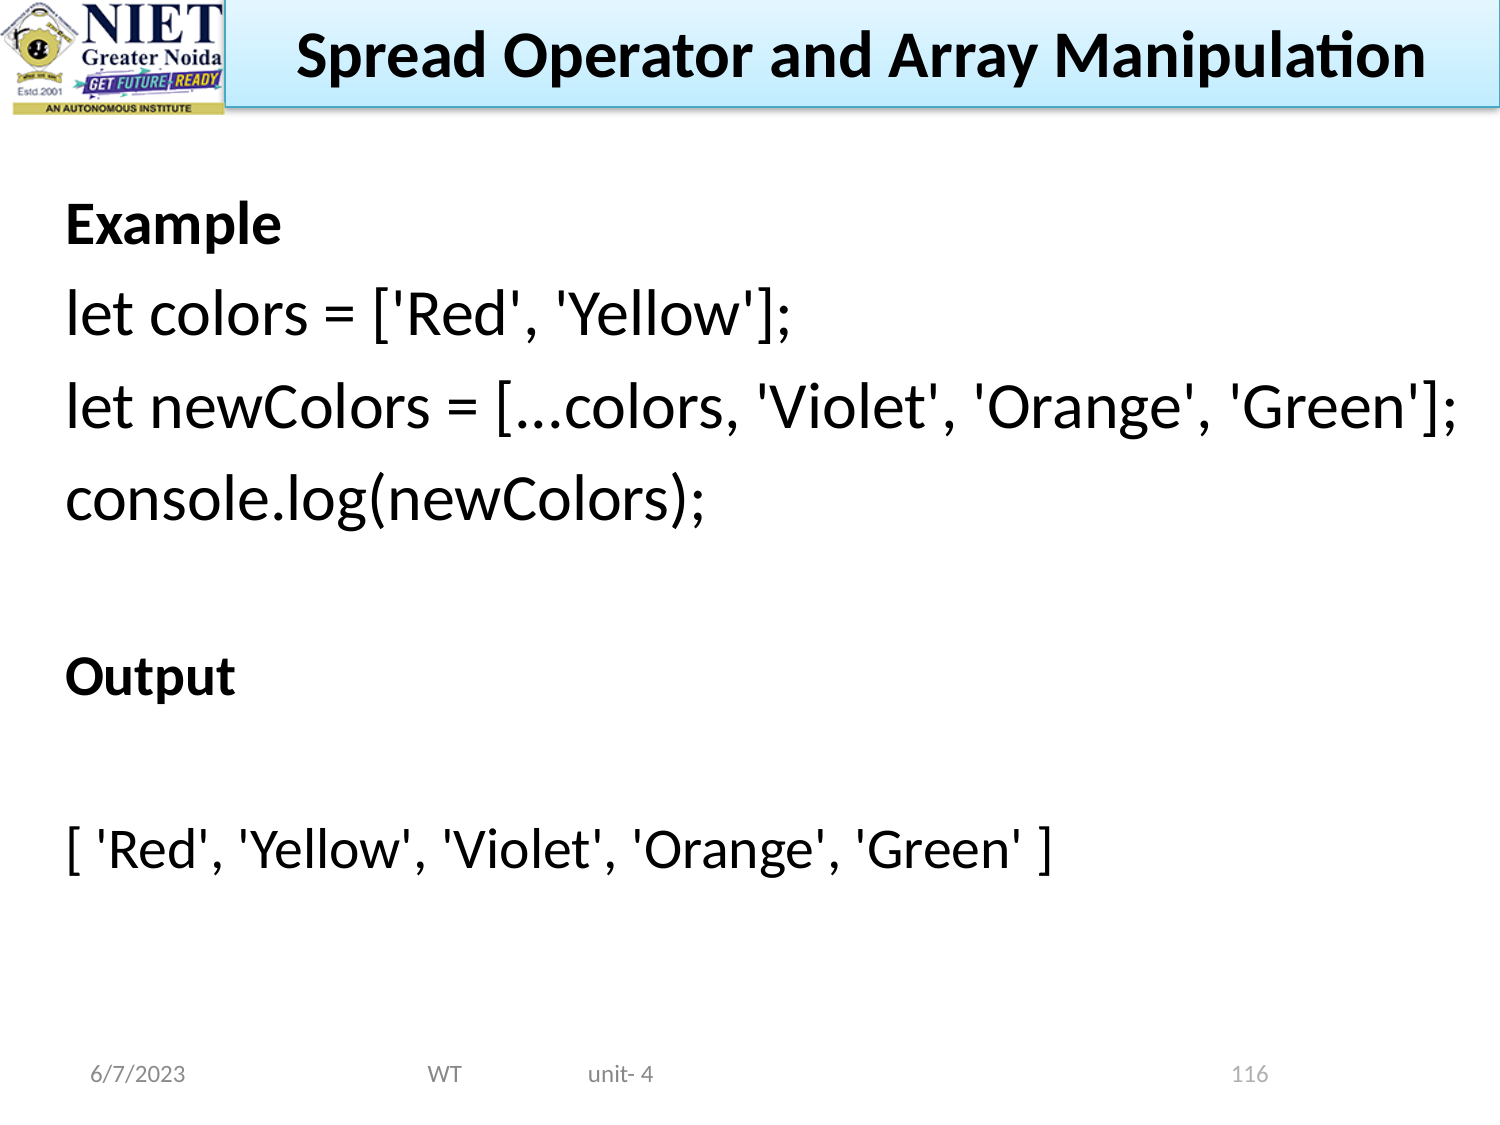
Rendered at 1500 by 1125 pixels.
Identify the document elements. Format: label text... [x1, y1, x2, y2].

picture [0, 2, 226, 116]
text_box Spread Operator and Array Manipulation [224, 0, 1500, 108]
footer WT unit- 4 [425, 1042, 1074, 1103]
slide_number 116 [1074, 1042, 1425, 1103]
list Example let colors = ['Red', 'Yellow']; let newColors = [...colors, 'Violet', 'Orange', 'Green']; console.log(newColors); Output [ 'Red', 'Yellow', 'Violet', 'Orange', 'Green' ] [50, 174, 1500, 918]
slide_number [75, 1042, 425, 1103]
